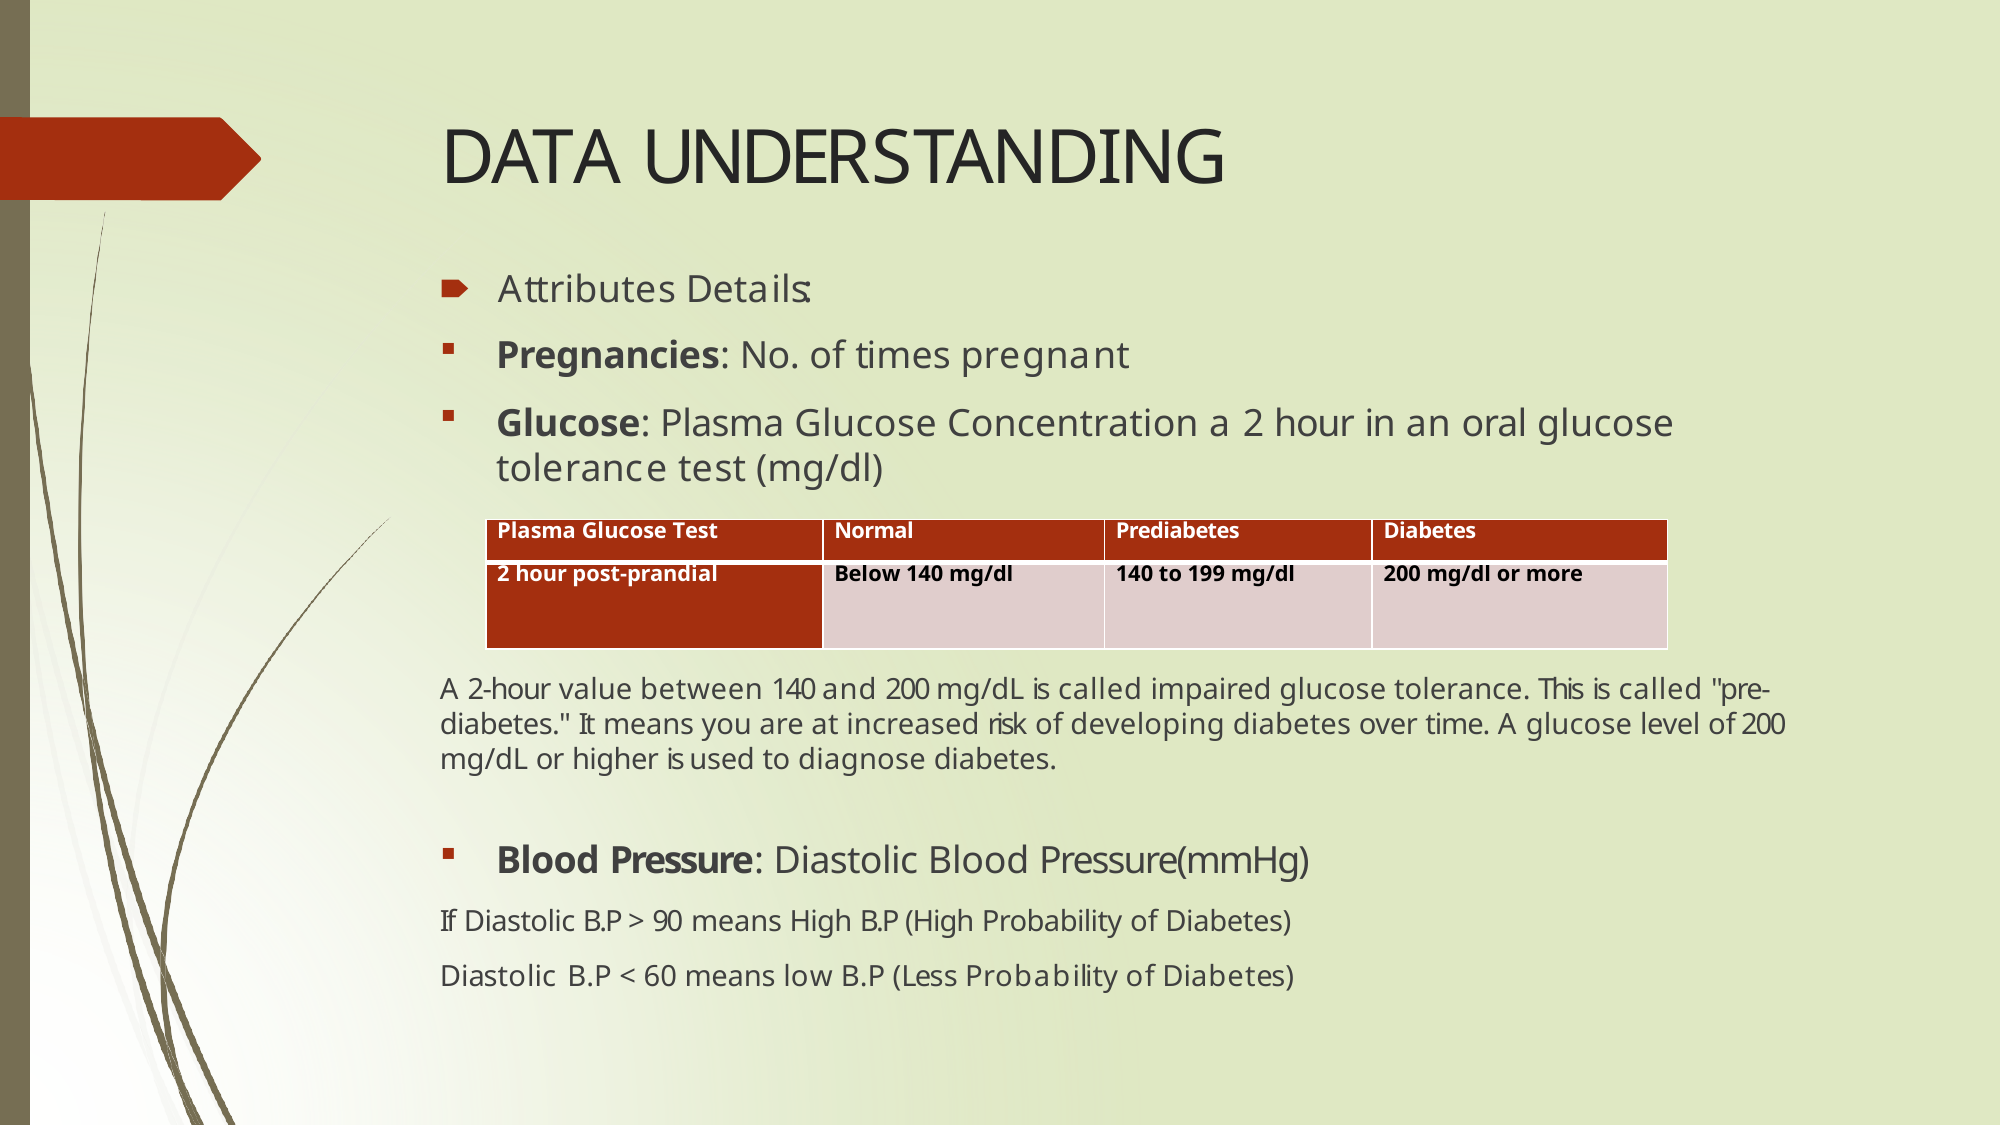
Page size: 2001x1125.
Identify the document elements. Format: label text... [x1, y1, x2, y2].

table_header Normal [824, 520, 1104, 560]
table_cell Below 140 mg/dl [824, 565, 1104, 648]
table_cell 200 mg/dl or more [1373, 565, 1667, 648]
table_cell 140 to 199 mg/dl [1105, 565, 1371, 648]
table_cell 2 hour post-prandial [487, 565, 822, 648]
title DATA UNDERSTANDING [438, 106, 1283, 242]
table_header Diabetes [1373, 520, 1667, 560]
text_box 🠶 Attributes Details: Pregnancies: No. of times pregnant Glucose: Plasma Glucose Concentration a 2 hour in an oral glucose tolerance test (mg/dl) [437, 242, 1731, 489]
table_header Prediabetes [1105, 520, 1371, 560]
picture [30, 0, 2000, 1125]
text_box A 2-hour value between 140 and 200 mg/dL is called impaired glucose tolerance. This is called "pre- diabetes." It means you are at increased risk of developing diabetes over time. A glucose level of 200 mg/dL or higher is used to diagnose diabetes. Blood Pressure: Diastolic Blood Pressure(mmHg) If Diastolic B.P > 90 means High B.P (High Probability of Diabetes) Diastolic B.P < 60 means low B.P (Less Probability of Diabetes) [437, 668, 1866, 993]
table_header Plasma Glucose Test [487, 520, 822, 560]
